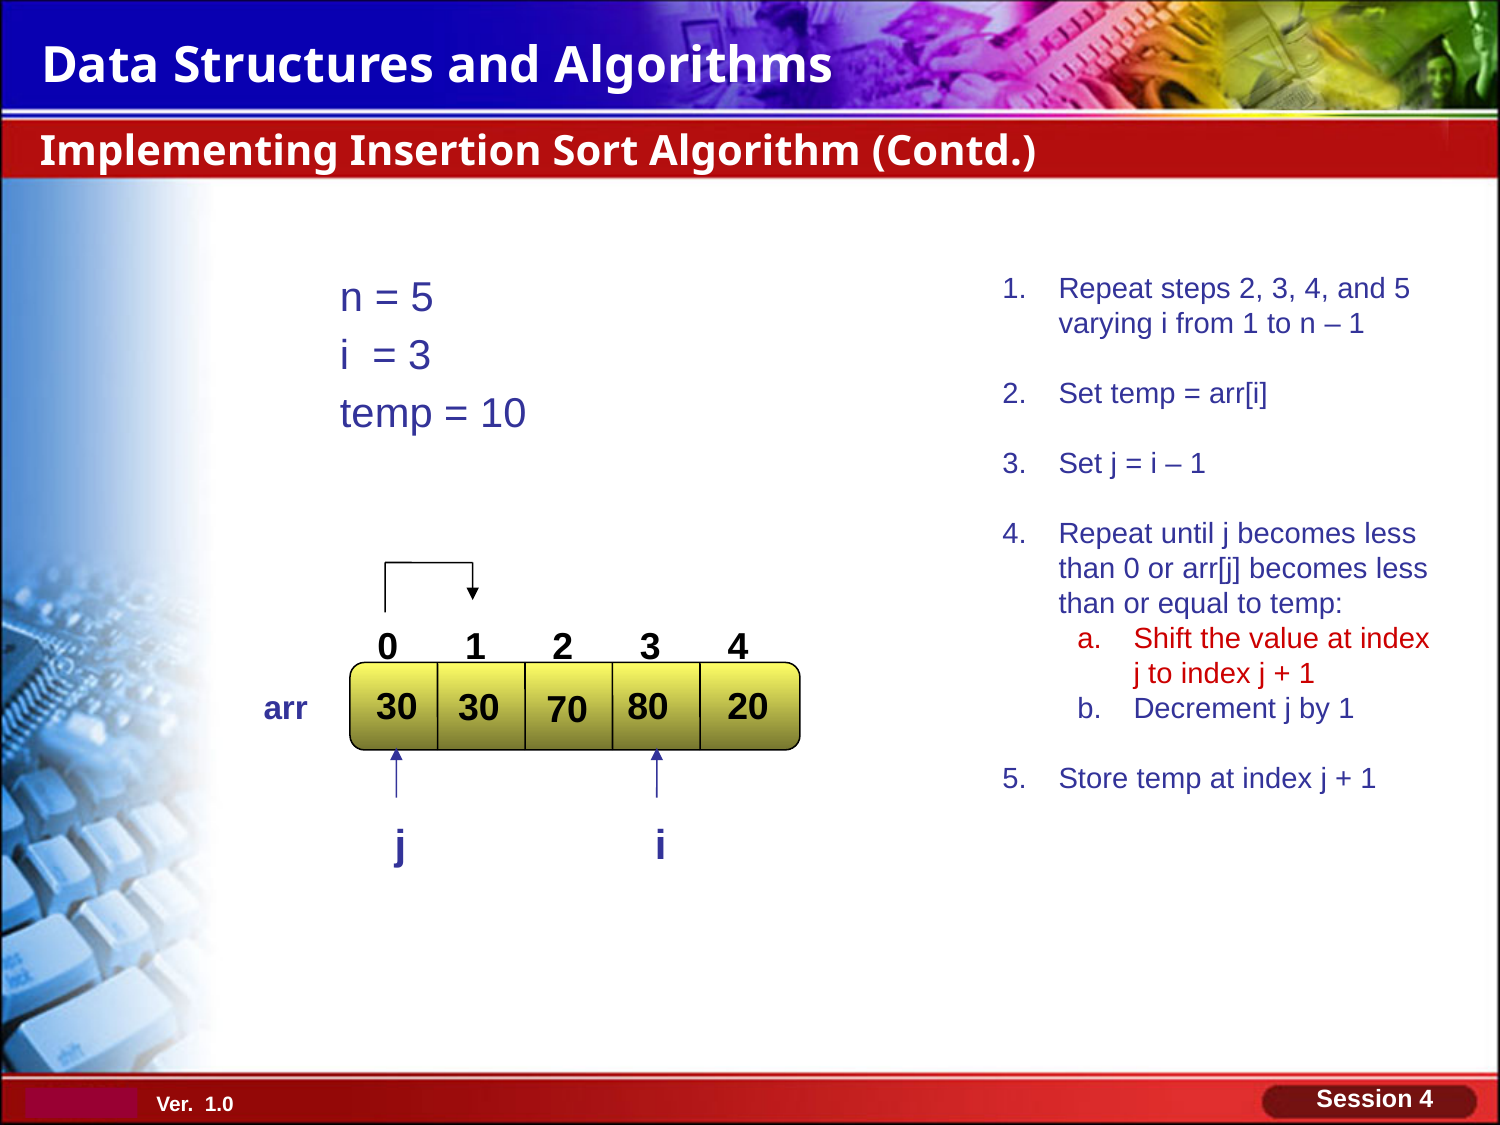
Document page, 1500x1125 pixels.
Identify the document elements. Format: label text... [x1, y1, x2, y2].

text_box 30 [361, 674, 438, 735]
text_box [349, 662, 437, 750]
text_box [390, 747, 403, 798]
text_box 30 [443, 675, 520, 736]
text_box 4 [712, 614, 764, 674]
text_box [613, 662, 800, 750]
text_box Repeat steps 2, 3, 4, and 5 varying i from 1 to n – 1 Set temp = arr[i] Set j = i – 1 Repeat until j becomes less than 0 or arr[j] becomes less than or equal to temp: Shift the value at index j to index j + 1 Decrement j by 1 Store temp at index j + 1 [987, 262, 1450, 907]
text_box [526, 662, 612, 750]
text_box [650, 747, 664, 798]
text_box j [379, 810, 422, 875]
text_box 3 [625, 614, 676, 674]
picture [0, 0, 1500, 1125]
text_box 20 [712, 674, 789, 735]
text_box arr [248, 678, 324, 734]
text_box 70 [531, 677, 608, 738]
text_box Implementing Insertion Sort Algorithm (Contd.) [25, 116, 1151, 182]
text_box [466, 562, 479, 601]
text_box 80 [612, 674, 689, 735]
text_box [438, 662, 525, 750]
text_box [24, 1086, 139, 1119]
text_box n = 5 i = 3 temp = 10 [250, 262, 938, 950]
text_box 1 [450, 614, 501, 675]
text_box 0 [362, 614, 414, 674]
text_box i [640, 810, 682, 875]
text_box 2 [537, 614, 589, 675]
